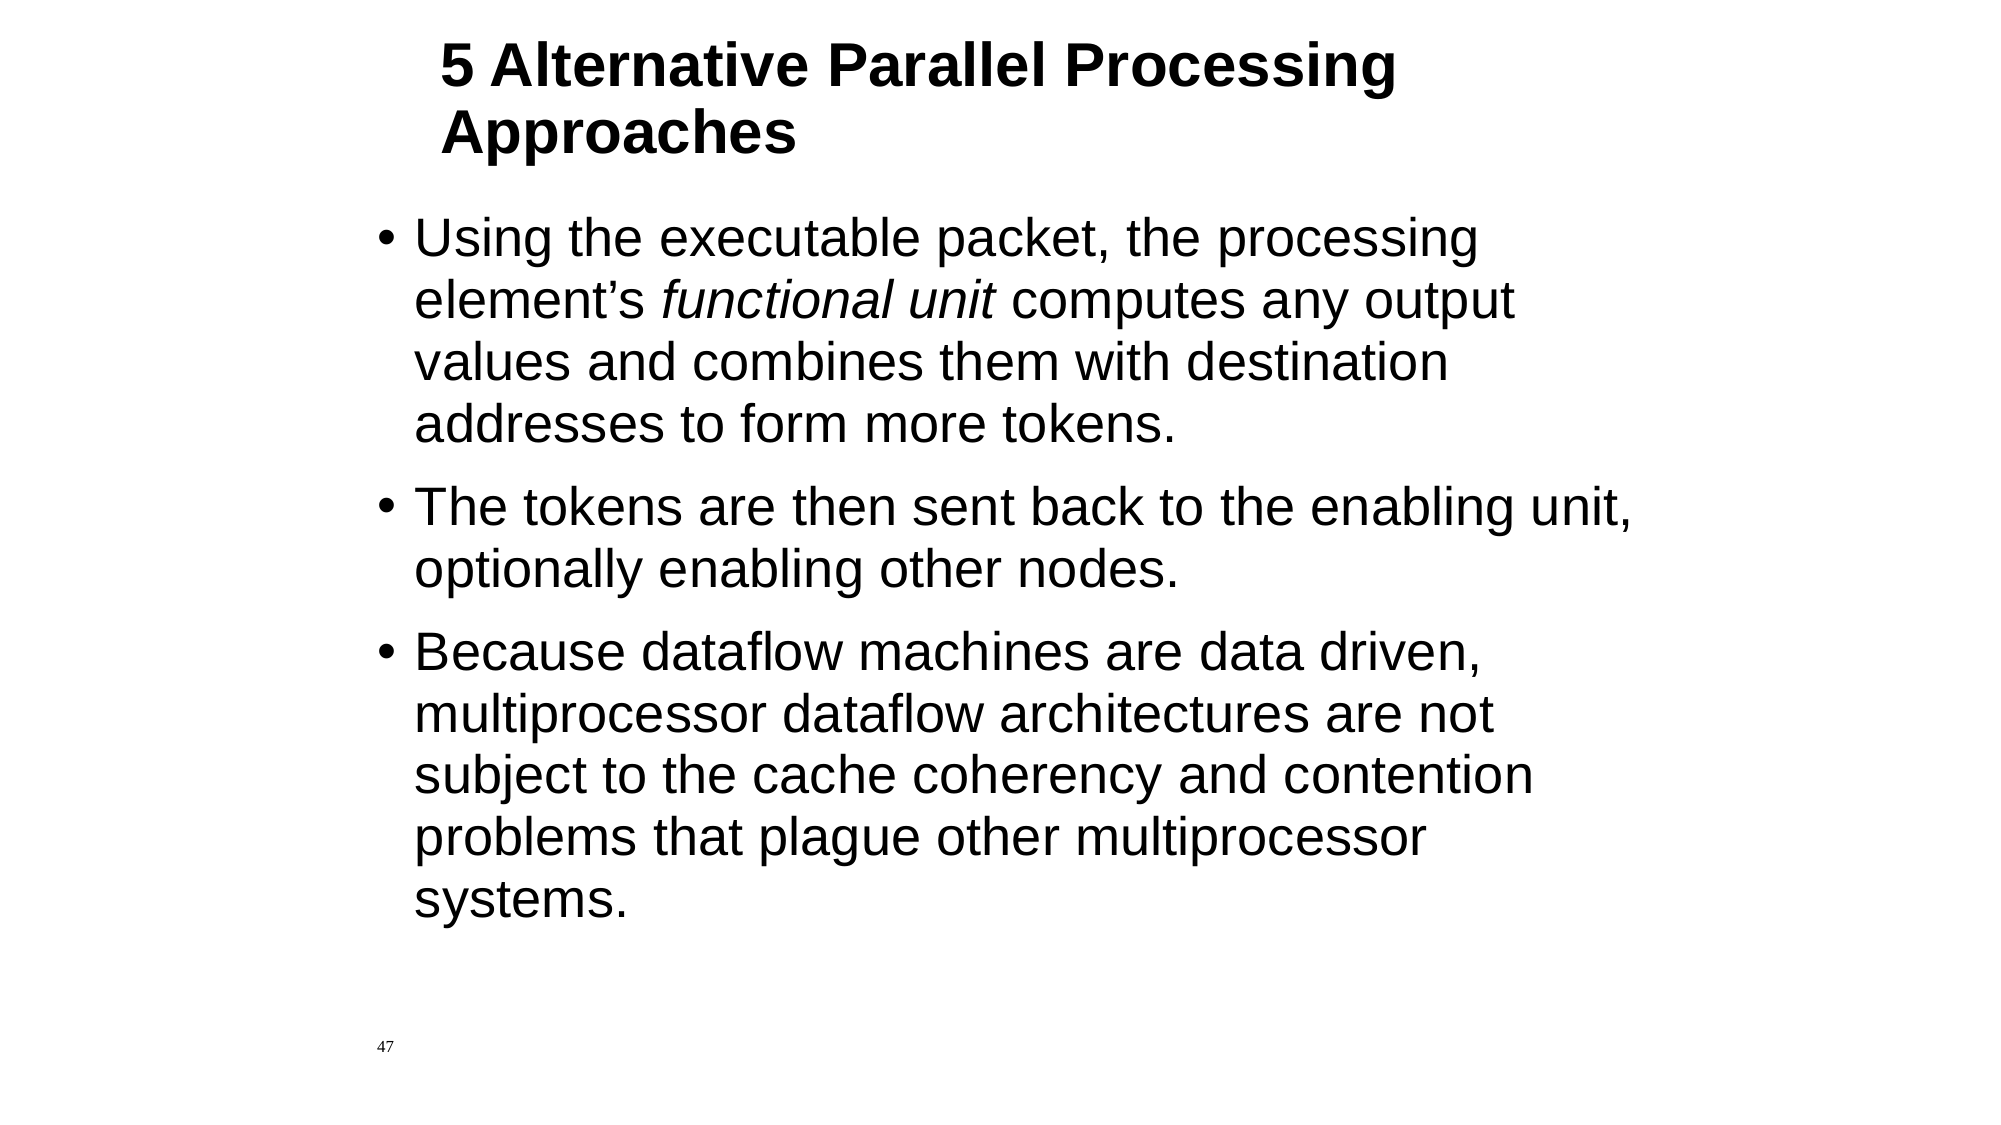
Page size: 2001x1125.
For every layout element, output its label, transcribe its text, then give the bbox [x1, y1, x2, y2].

text_box 47 [362, 1024, 675, 1100]
list Using the executable packet, the processing element’s functional unit computes any output values and combines them with destination addresses to form more tokens. The tokens are then sent back to the enabling unit, optionally enabling other nodes. Because dataflow machines are data driven, multiprocessor dataflow architectures are not subject to the cache coherency and contention problems that plague other multiprocessor systems. [362, 200, 1650, 963]
title 5 Alternative Parallel Processing Approaches [425, 24, 1588, 175]
